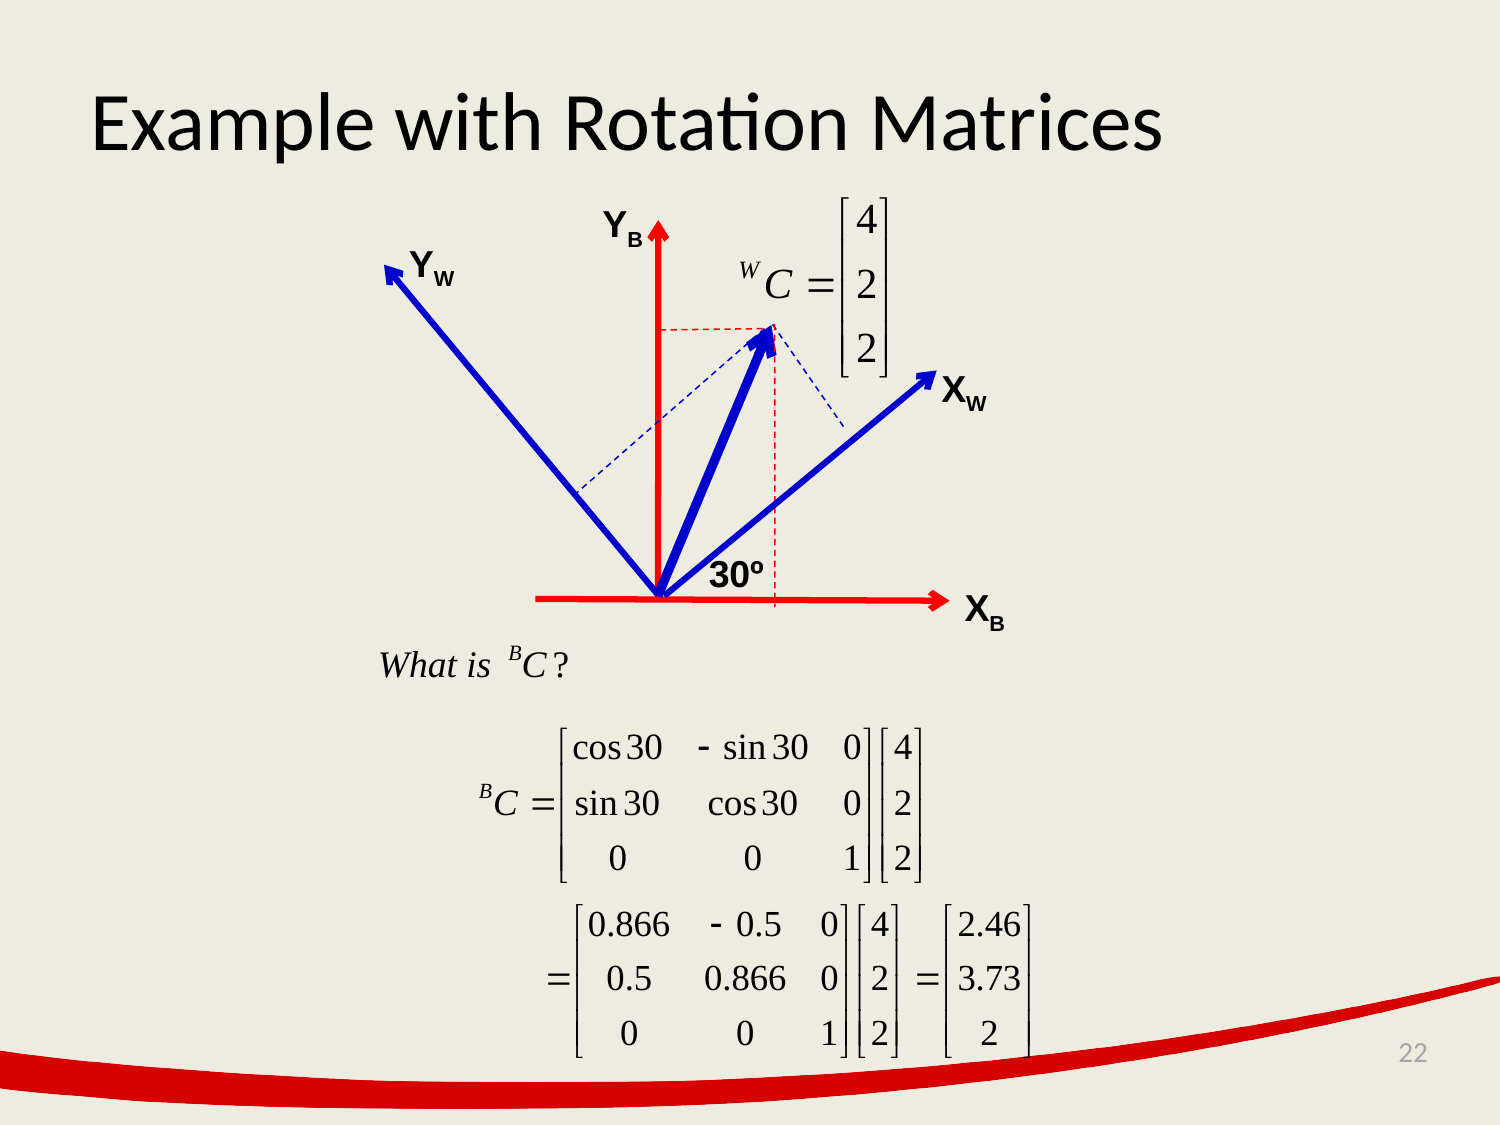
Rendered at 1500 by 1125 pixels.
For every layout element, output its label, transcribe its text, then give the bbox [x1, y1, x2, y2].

picture [0, 972, 1500, 1109]
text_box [472, 718, 937, 893]
text_box [383, 264, 659, 596]
text_box XW [941, 364, 1002, 416]
text_box XB [949, 576, 1029, 643]
text_box [535, 593, 949, 608]
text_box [375, 636, 576, 694]
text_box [733, 187, 902, 388]
text_box YW [408, 239, 469, 291]
text_box YB [602, 200, 672, 252]
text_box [538, 896, 1044, 1068]
title Example with Rotation Matrices [75, 45, 1425, 190]
text_box [664, 370, 937, 596]
text_box 30º [708, 549, 772, 595]
